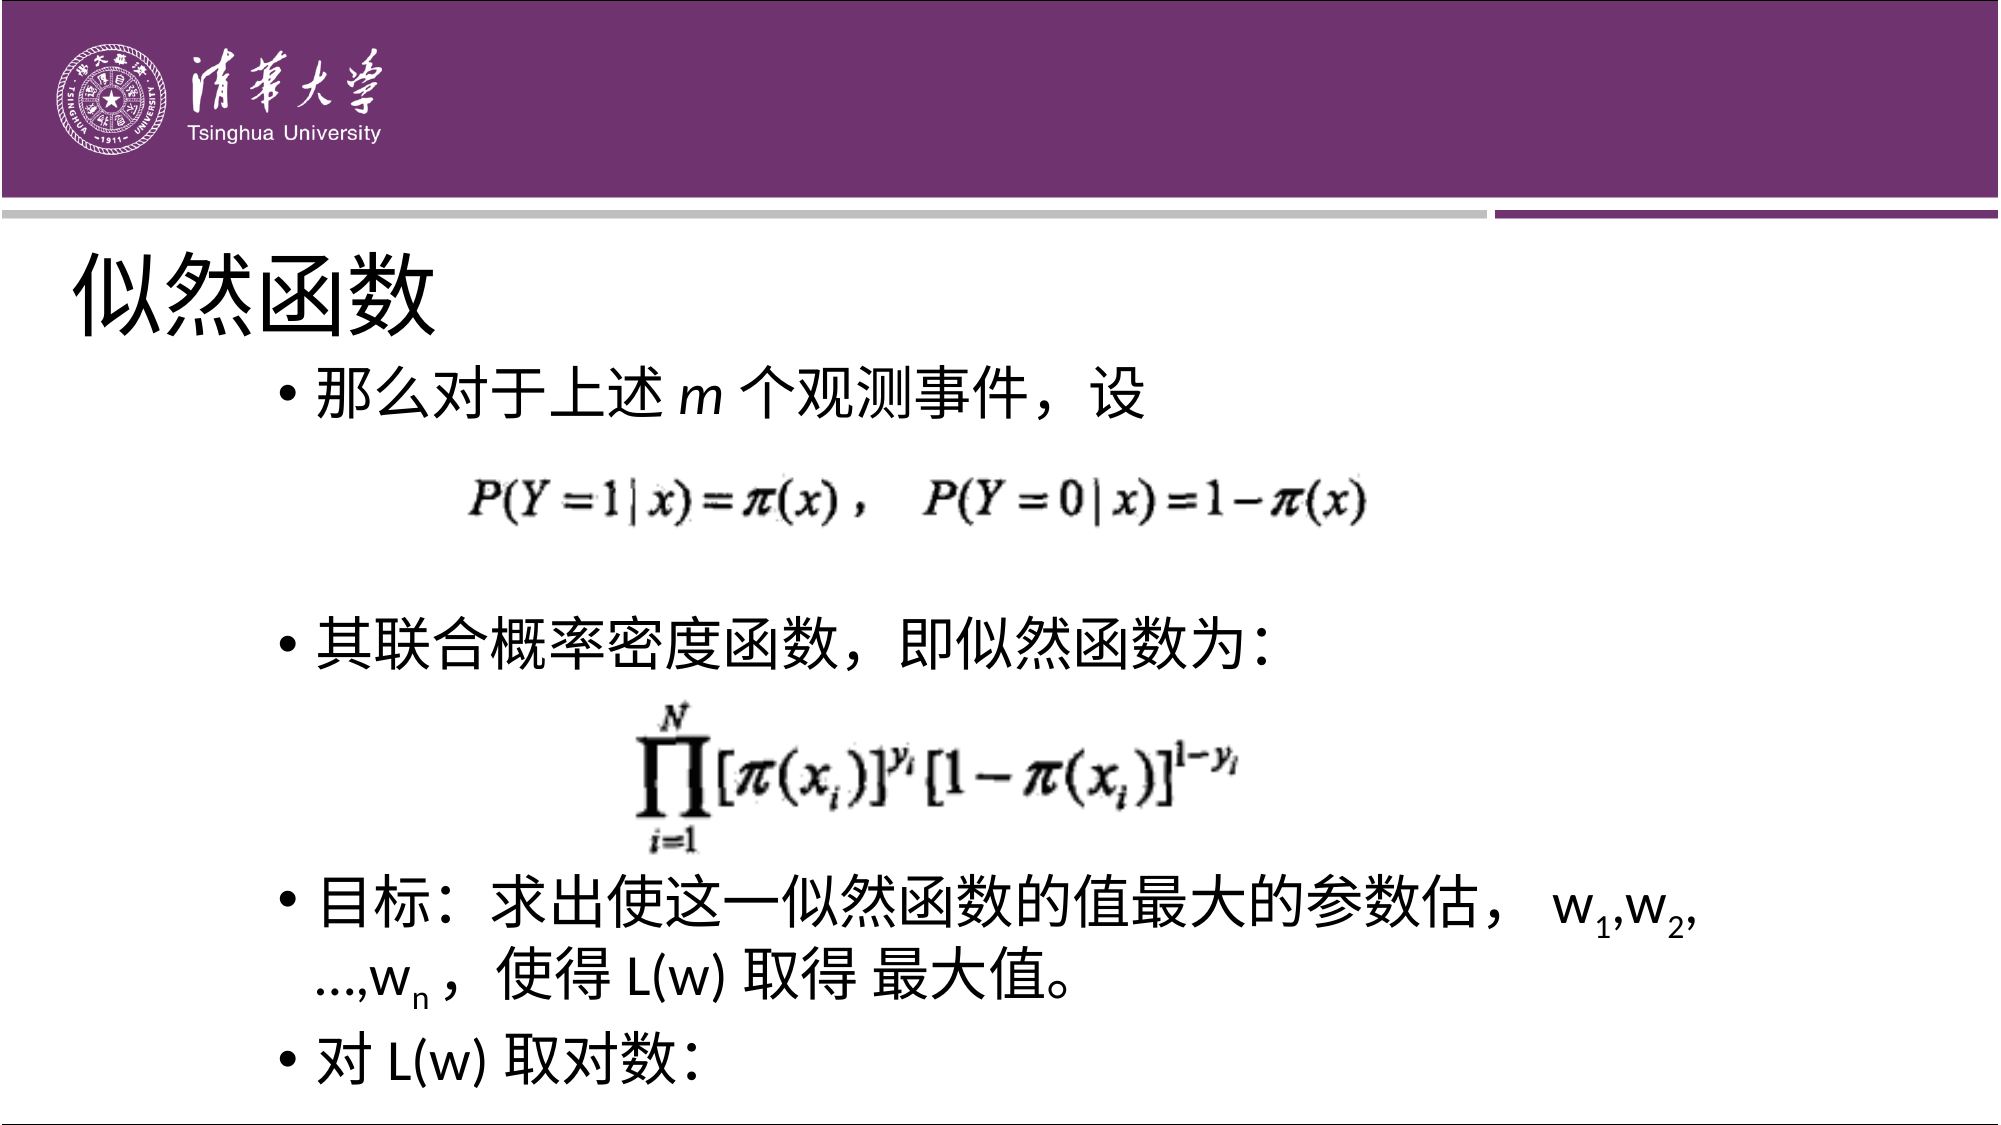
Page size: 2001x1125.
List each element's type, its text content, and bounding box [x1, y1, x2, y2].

text_box 似然函数 [56, 190, 1782, 409]
picture [2, 0, 1998, 1125]
picture [462, 465, 1369, 533]
list 那么对于上述m个观测事件，设 其联合概率密度函数，即似然函数为： 目标：求出使这一似然函数的值最大的参数估，w1,w2,…,wn，使得L(w)取得 最大值。 对L(w)取对数： [262, 409, 1734, 1125]
picture [621, 698, 1244, 863]
